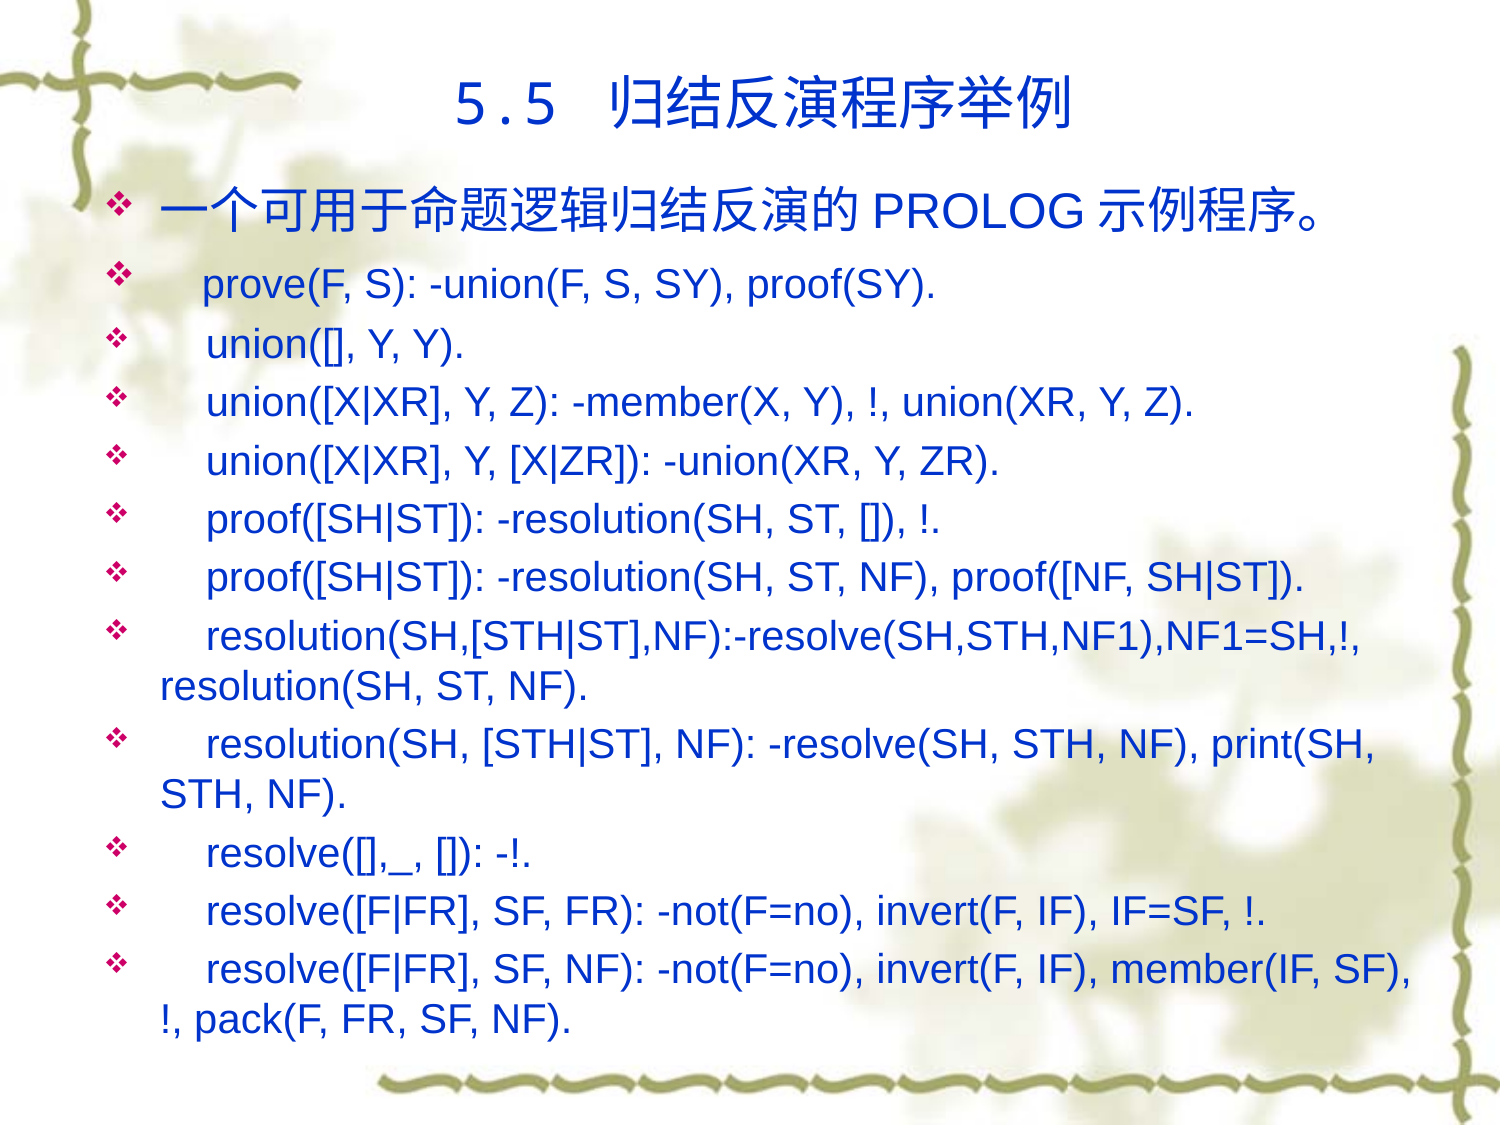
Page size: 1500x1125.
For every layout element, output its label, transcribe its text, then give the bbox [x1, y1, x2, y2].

picture [0, 0, 1500, 1125]
list 5.5 归结反演程序举例 一个可用于命题逻辑归结反演的PROLOG示例程序。 prove(F, S): -union(F, S, SY), proof(SY). union([], Y, Y). union([X|XR], Y, Z): -member(X, Y), !, union(XR, Y, Z). union([X|XR], Y, [X|ZR]): -union(XR, Y, ZR). proof([SH|ST]): -resolution(SH, ST, []), !. proof([SH|ST]): -resolution(SH, ST, NF), proof([NF, SH|ST]). resolution(SH,[STH|ST],NF):-resolve(SH,STH,NF1),NF1=SH,!, resolution(SH, ST, NF). resolution(SH, [STH|ST], NF): -resolve(SH, STH, NF), print(SH, STH, NF). resolve([],_, []): -!. resolve([F|FR], SF, FR): -not(F=no), invert(F, IF), IF=SF, !. resolve([F|FR], SF, NF): -not(F=no), invert(F, IF), member(IF, SF), !, pack(F, FR, SF, NF). [88, 58, 1439, 1102]
